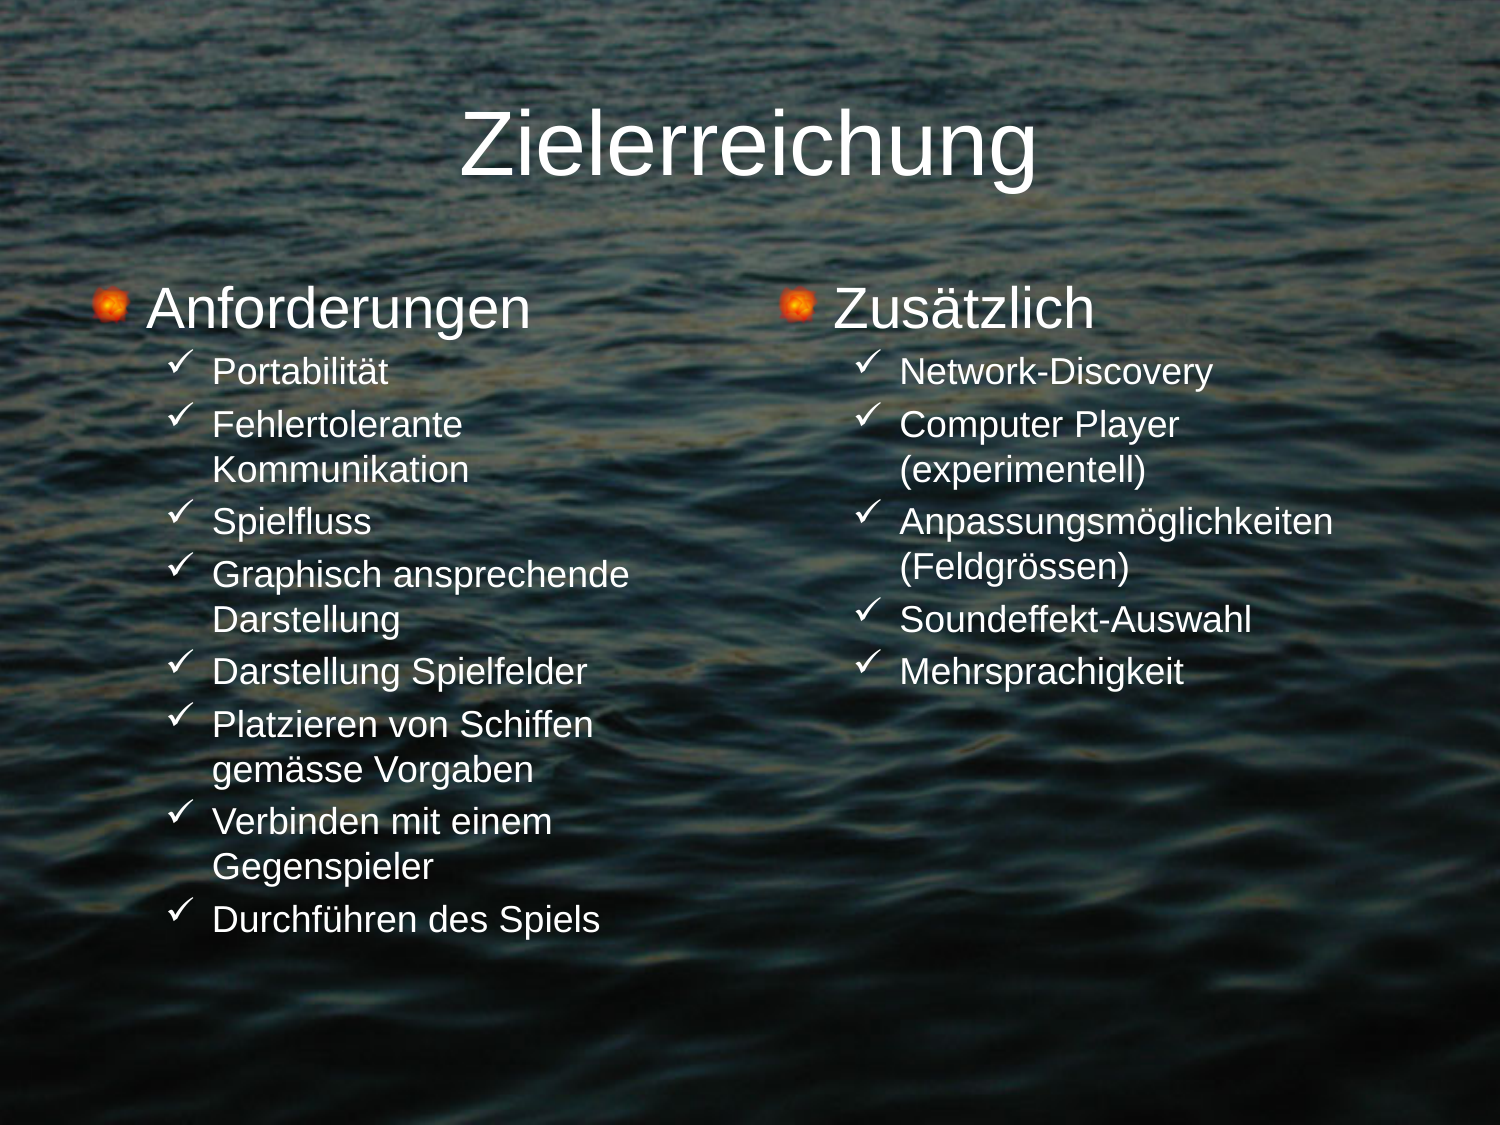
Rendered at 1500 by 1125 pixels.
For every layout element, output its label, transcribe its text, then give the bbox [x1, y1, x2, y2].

title Zielerreichung [75, 45, 1425, 233]
list Anforderungen Portabilität Fehlertolerante Kommunikation Spielfluss Graphisch ansprechende Darstellung Darstellung Spielfelder Platzieren von Schiffen gemässe Vorgaben Verbinden mit einem Gegenspieler Durchführen des Spiels [75, 262, 738, 1005]
picture [0, 0, 1500, 1125]
list Zusätzlich Network-Discovery Computer Player (experimentell) Anpassungsmöglichkeiten (Feldgrössen) Soundeffekt-Auswahl Mehrsprachigkeit [762, 262, 1425, 1005]
